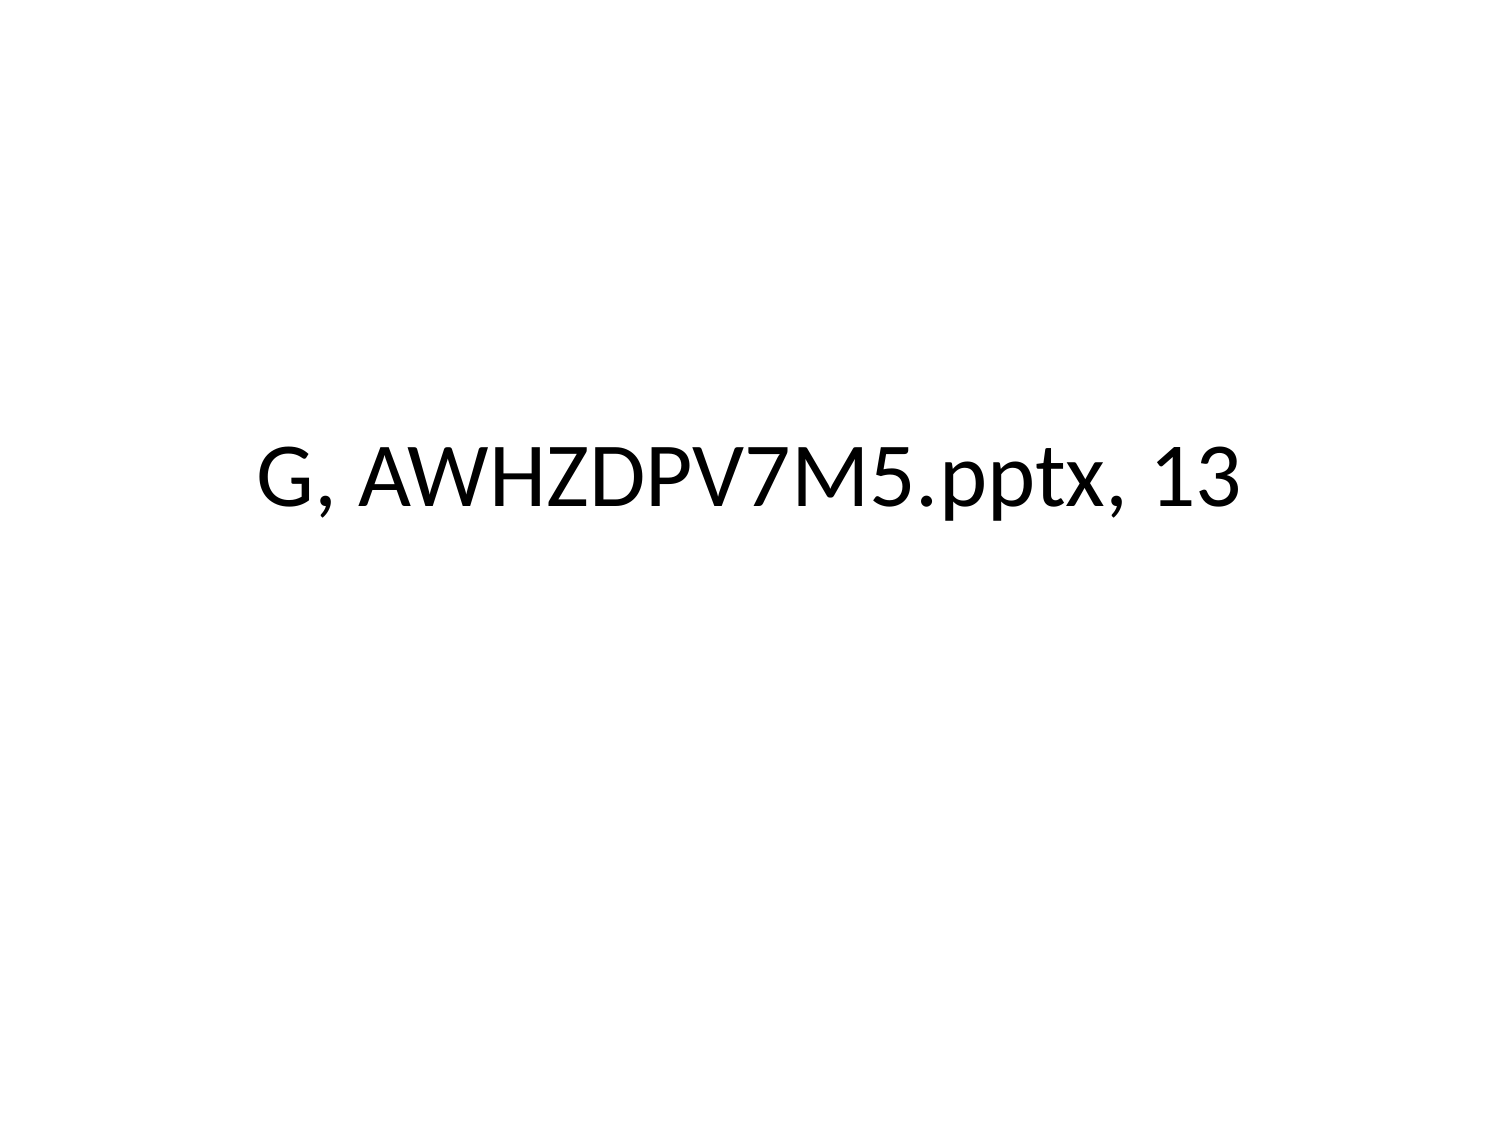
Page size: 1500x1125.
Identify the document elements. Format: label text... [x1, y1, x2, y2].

title G, AWHZDPV7M5.pptx, 13 [112, 349, 1388, 591]
